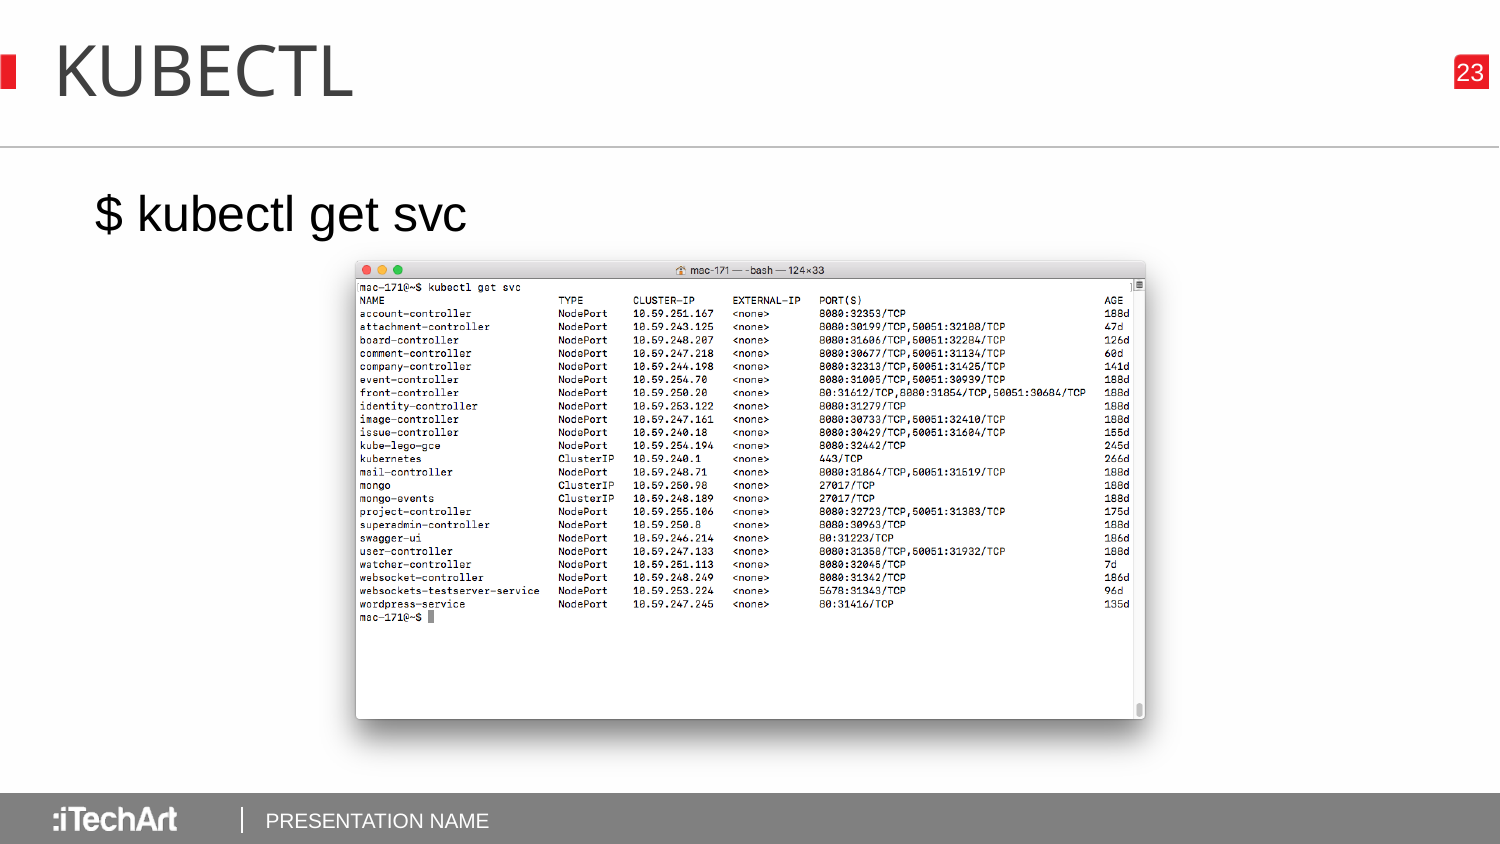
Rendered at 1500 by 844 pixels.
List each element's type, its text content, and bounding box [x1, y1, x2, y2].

text_box PRESENTATION NAME [265, 811, 772, 829]
title KUBECTL [53, 0, 1448, 148]
text_box $ kubectl get svc [80, 166, 1421, 268]
picture [53, 806, 177, 831]
slide_number ‹#› [1448, 55, 1494, 88]
picture [312, 236, 1188, 781]
picture [0, 54, 16, 89]
